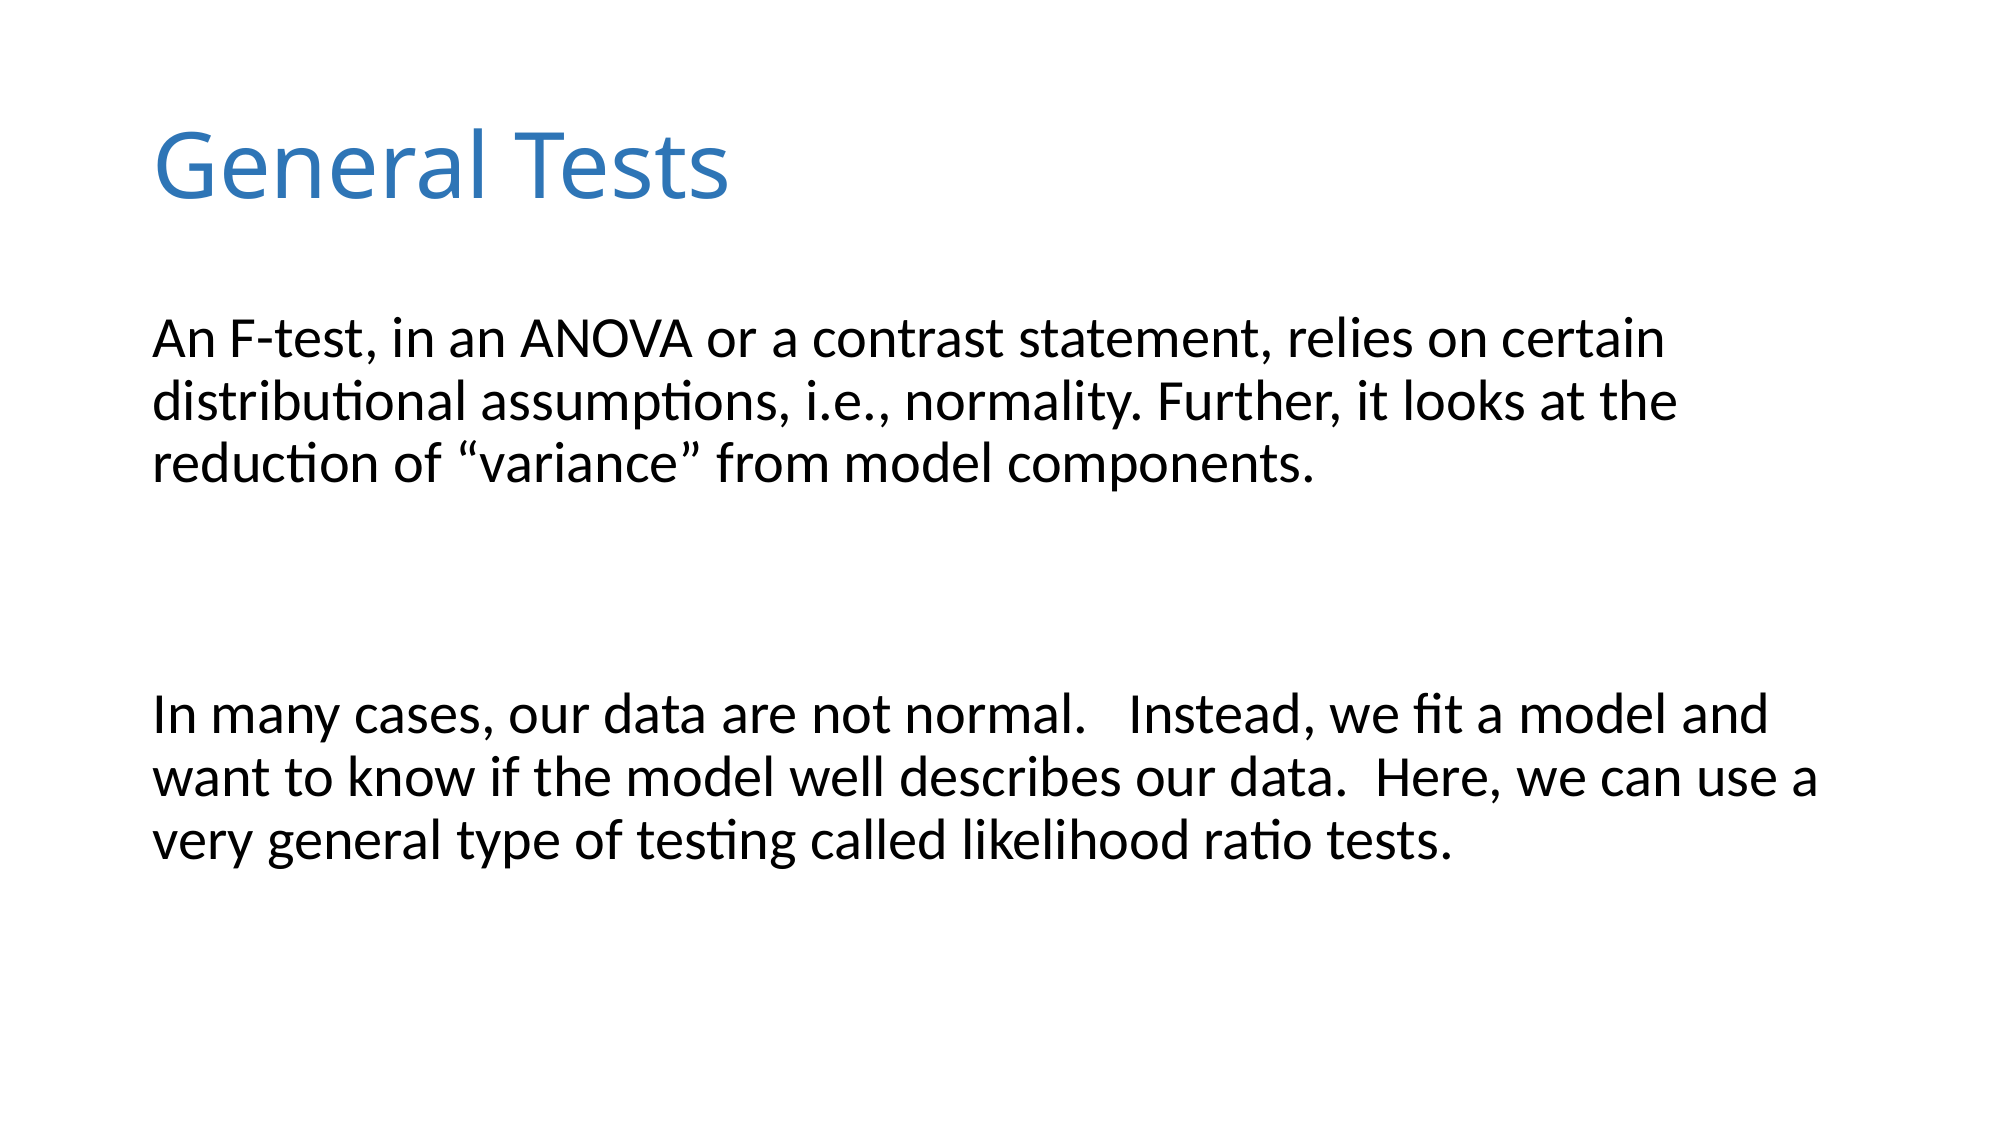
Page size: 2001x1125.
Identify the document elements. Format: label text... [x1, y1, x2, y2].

list An F-test, in an ANOVA or a contrast statement, relies on certain distributional assumptions, i.e., normality. Further, it looks at the reduction of “variance” from model components. In many cases, our data are not normal. Instead, we fit a model and want to know if the model well describes our data. Here, we can use a very general type of testing called likelihood ratio tests. [137, 299, 1863, 1014]
title General Tests [137, 59, 1863, 278]
